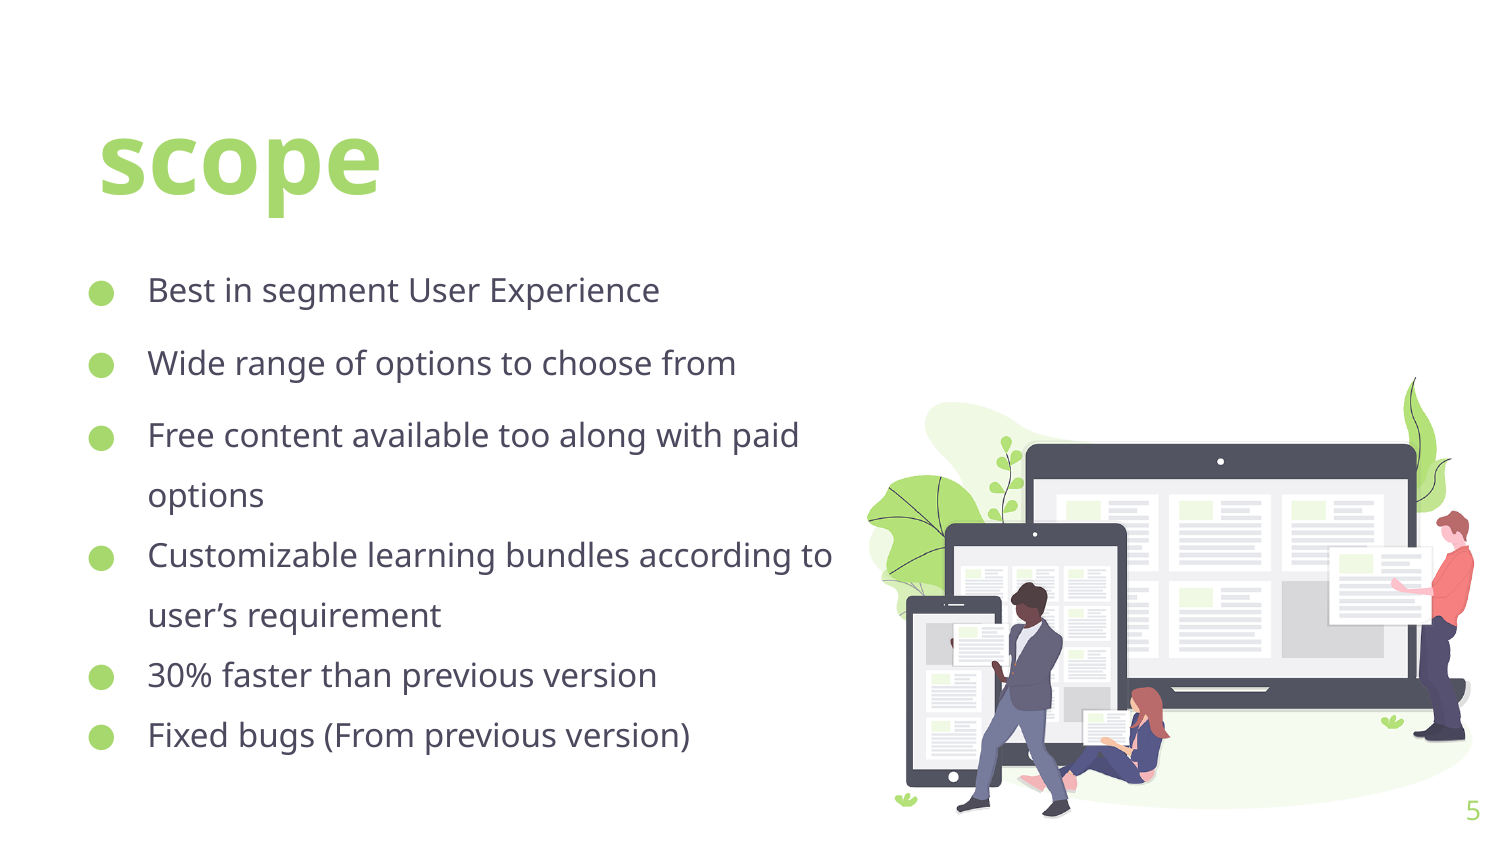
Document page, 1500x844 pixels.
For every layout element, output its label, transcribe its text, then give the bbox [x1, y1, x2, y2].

slide_number 5 [1391, 779, 1482, 844]
picture [867, 377, 1475, 819]
title scope [98, 70, 1133, 215]
list Best in segment User Experience Wide range of options to choose from Free content available too along with paid options Customizable learning bundles according to user’s requirement 30% faster than previous version Fixed bugs (From previous version) [72, 249, 843, 780]
